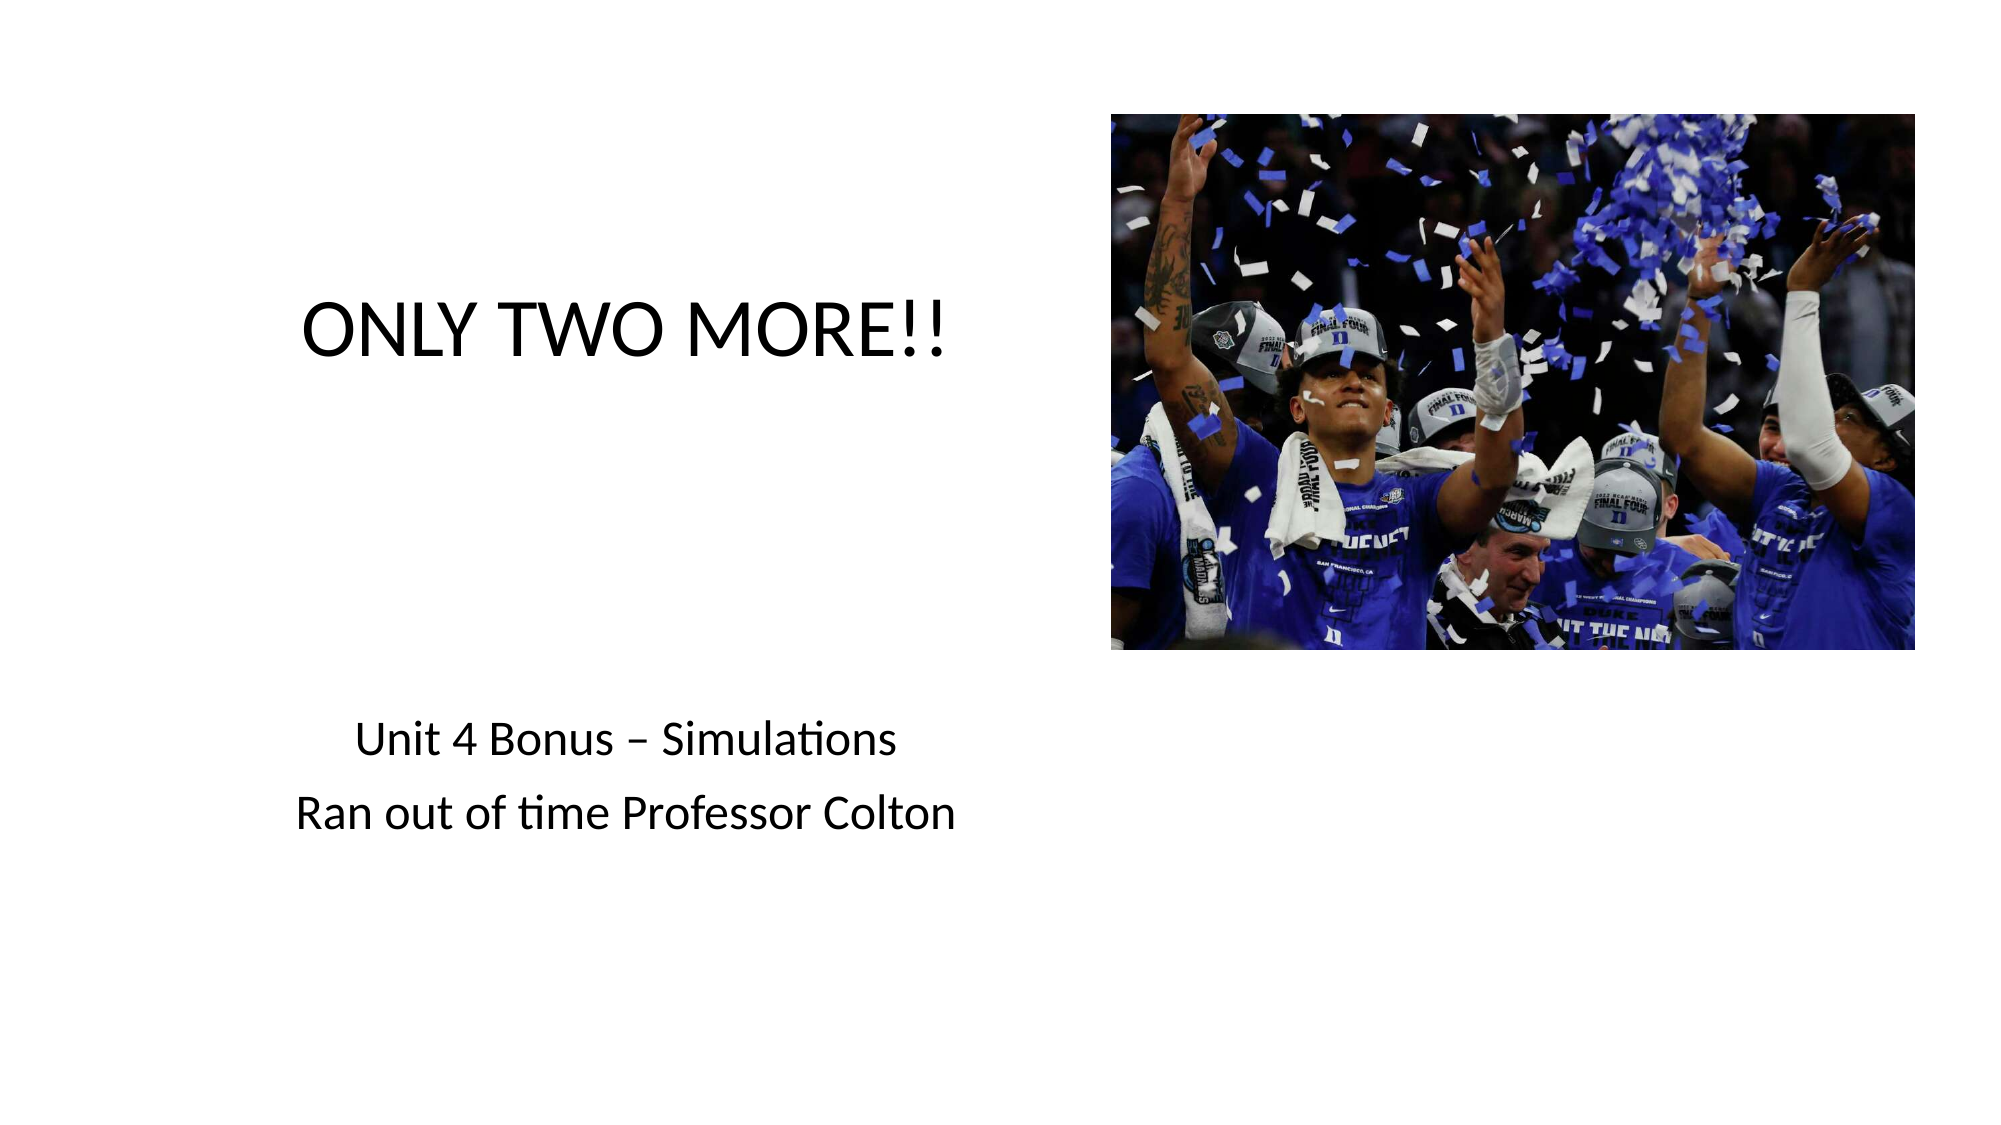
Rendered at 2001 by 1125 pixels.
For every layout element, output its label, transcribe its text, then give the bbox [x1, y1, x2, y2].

subtitle Unit 4 Bonus – Simulations Ran out of time Professor Colton [121, 704, 1131, 976]
picture [1111, 114, 1915, 650]
text_box ONLY TWO MORE!! [286, 266, 966, 381]
